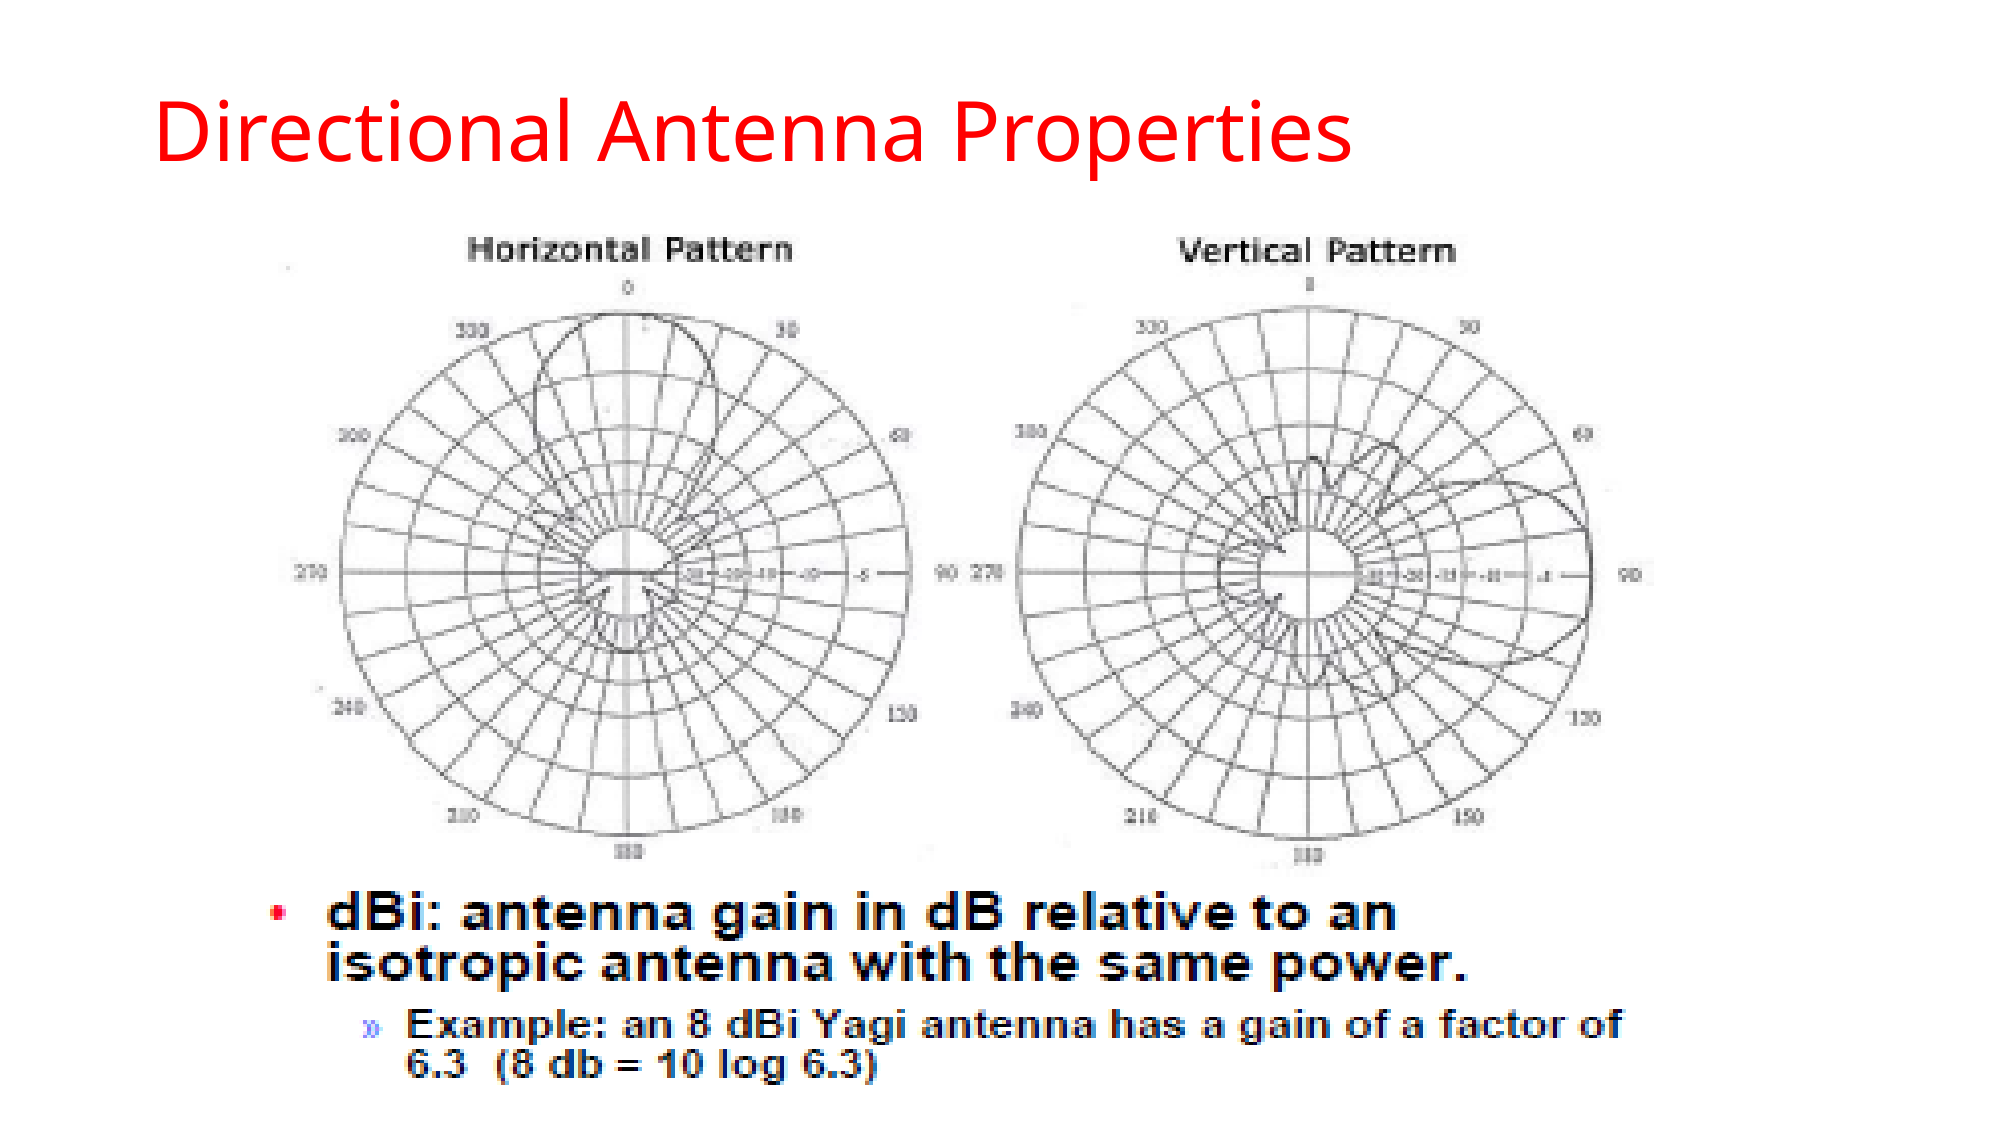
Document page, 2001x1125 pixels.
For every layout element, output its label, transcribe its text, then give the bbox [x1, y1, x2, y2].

title Directional Antenna Properties [137, 59, 1863, 210]
picture [137, 209, 1788, 1085]
